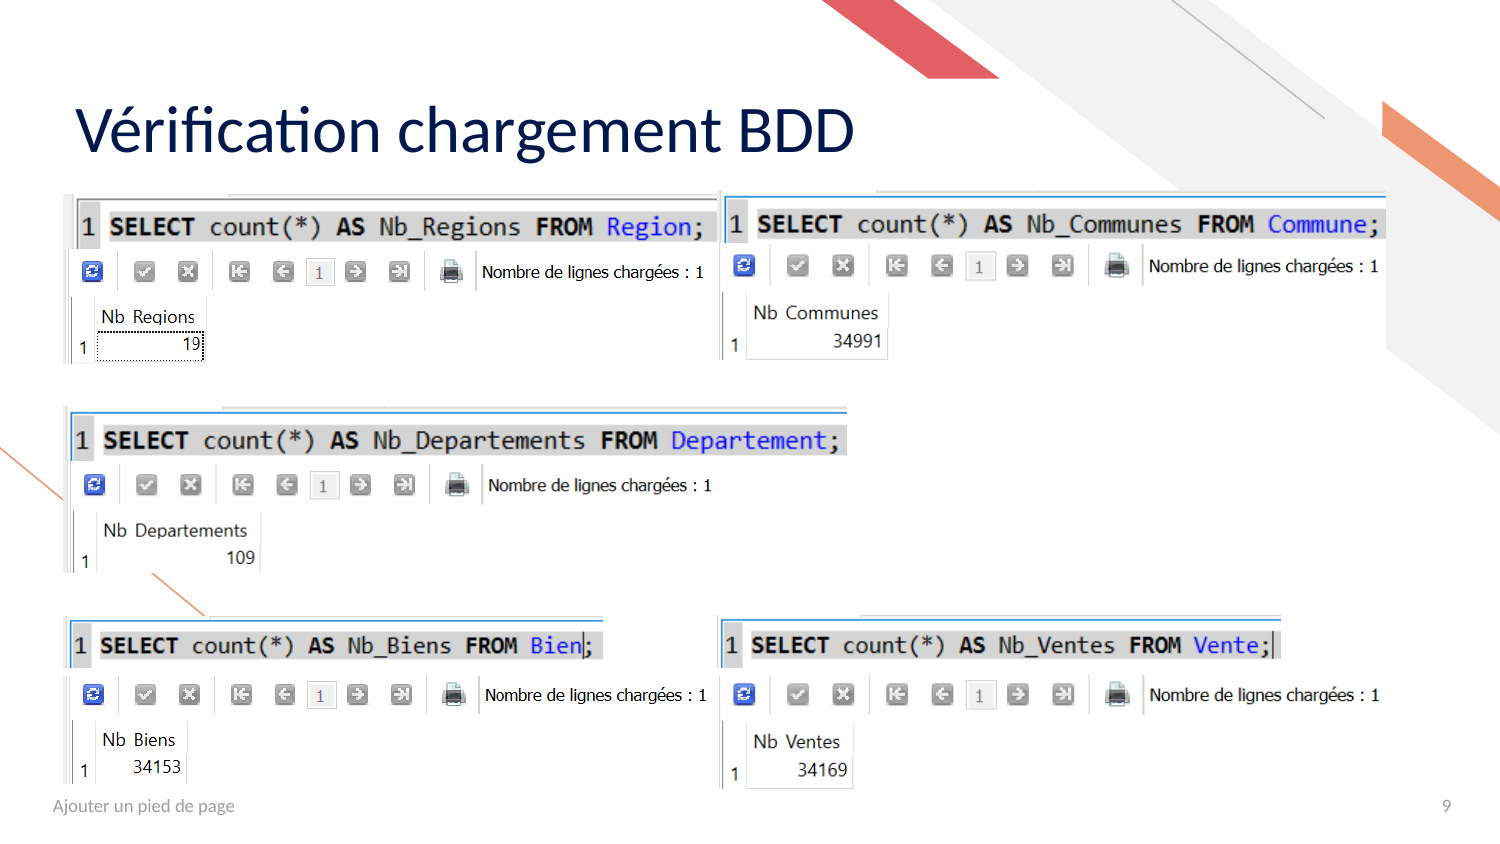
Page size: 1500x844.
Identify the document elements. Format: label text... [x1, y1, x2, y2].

picture [716, 615, 1281, 668]
picture [63, 406, 847, 573]
footer Ajouter un pied de page [41, 782, 548, 827]
title Vérification chargement BDD [63, 25, 897, 167]
picture [63, 675, 1387, 789]
picture [63, 616, 603, 669]
picture [63, 190, 1387, 364]
slide_number 9 [1371, 782, 1463, 827]
